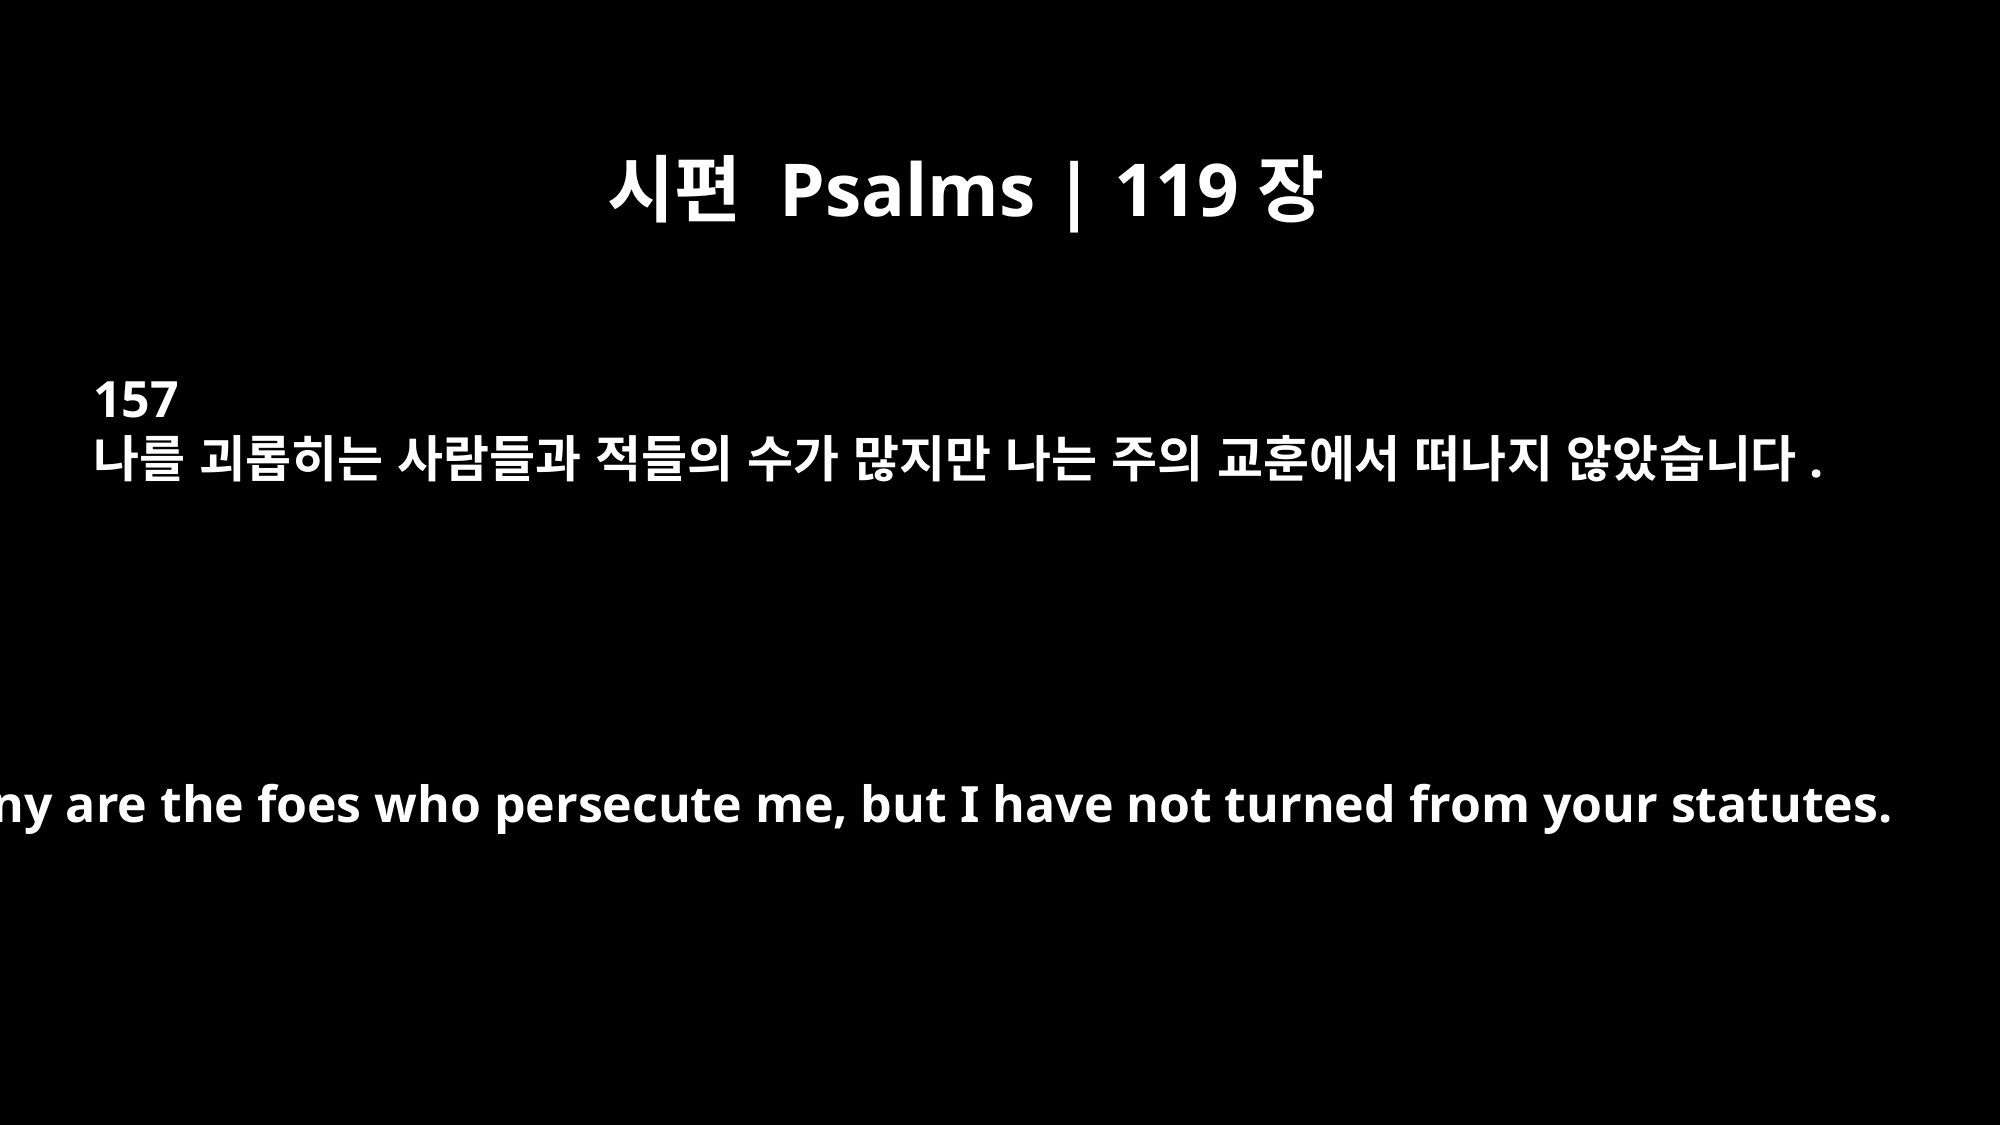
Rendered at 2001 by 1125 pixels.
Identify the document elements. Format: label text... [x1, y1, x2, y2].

text_box Many are the foes who persecute me, but I have not turned from your statutes. [0, 764, 1909, 840]
text_box 157 나를 괴롭히는 사람들과 적들의 수가 많지만 나는 주의 교훈에서 떠나지 않았습니다. [78, 359, 1839, 495]
text_box 시편 Psalms | 119장 [592, 136, 1340, 239]
